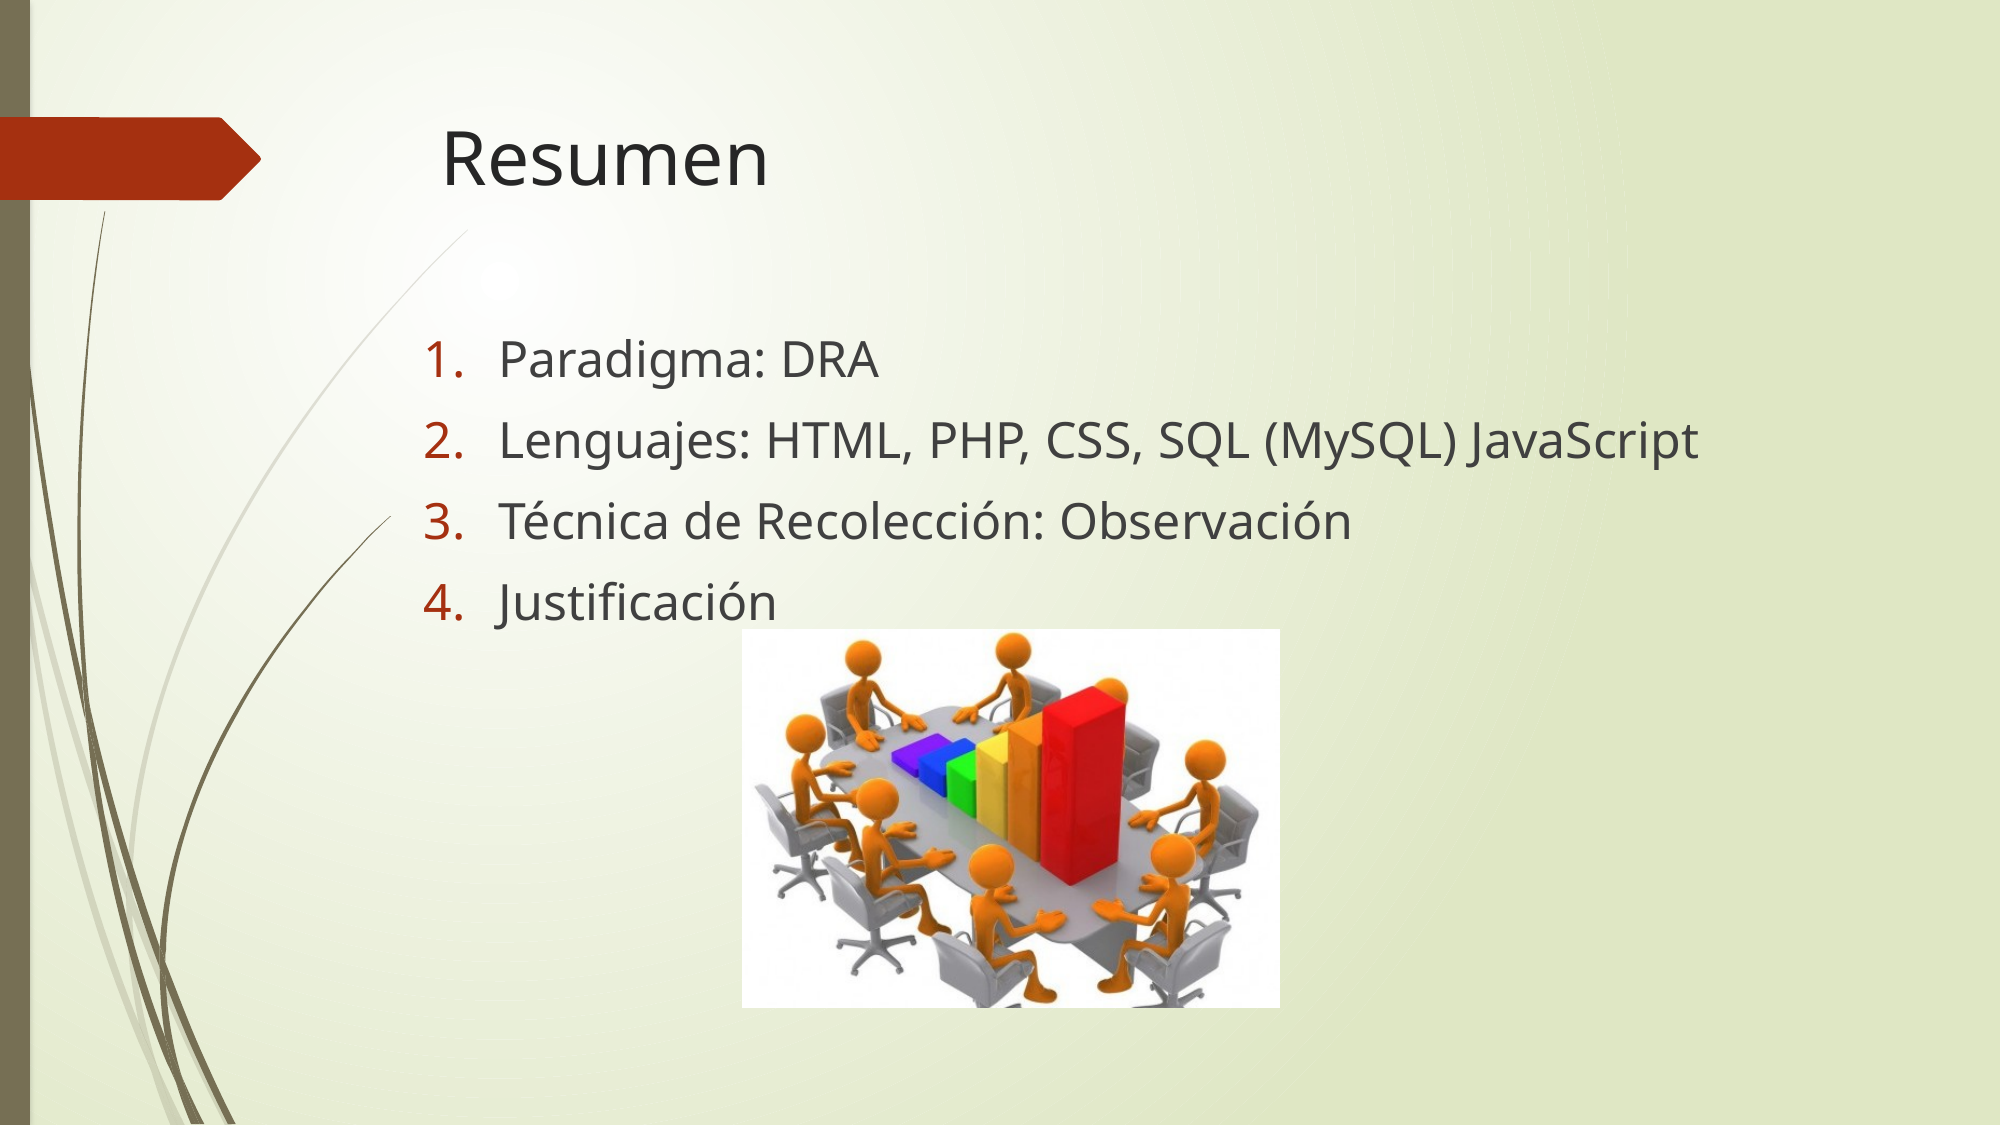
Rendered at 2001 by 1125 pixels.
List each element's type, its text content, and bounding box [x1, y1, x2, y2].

list Paradigma: DRA Lenguajes: HTML, PHP, CSS, SQL (MySQL) JavaScript Técnica de Recolección: Observación Justificación [408, 320, 1871, 940]
title Resumen [425, 102, 1888, 313]
picture [741, 629, 1280, 1008]
